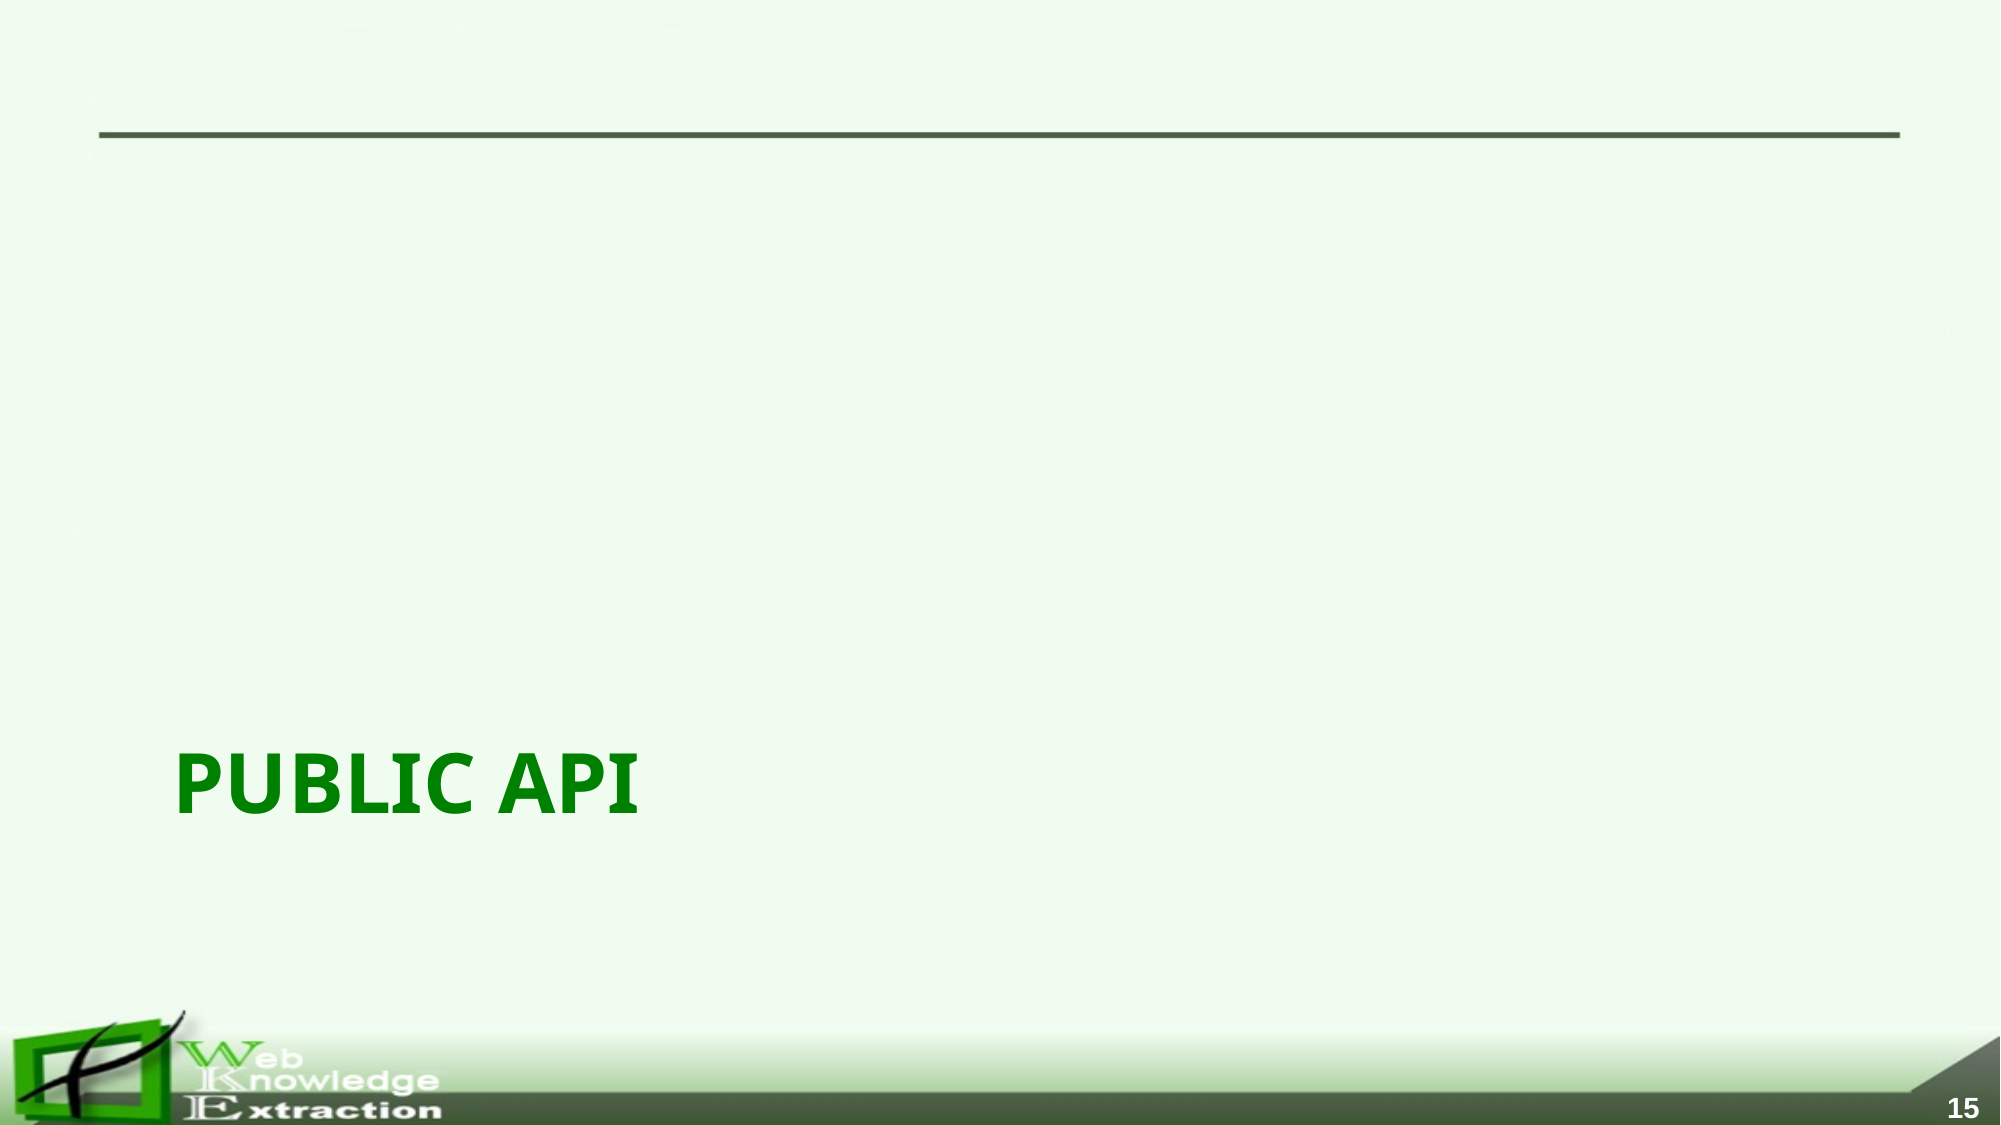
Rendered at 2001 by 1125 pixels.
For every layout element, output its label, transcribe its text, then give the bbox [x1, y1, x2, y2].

slide_number 14 [1866, 1082, 1995, 1123]
title Public api [157, 722, 1859, 947]
picture [0, 0, 2000, 1125]
